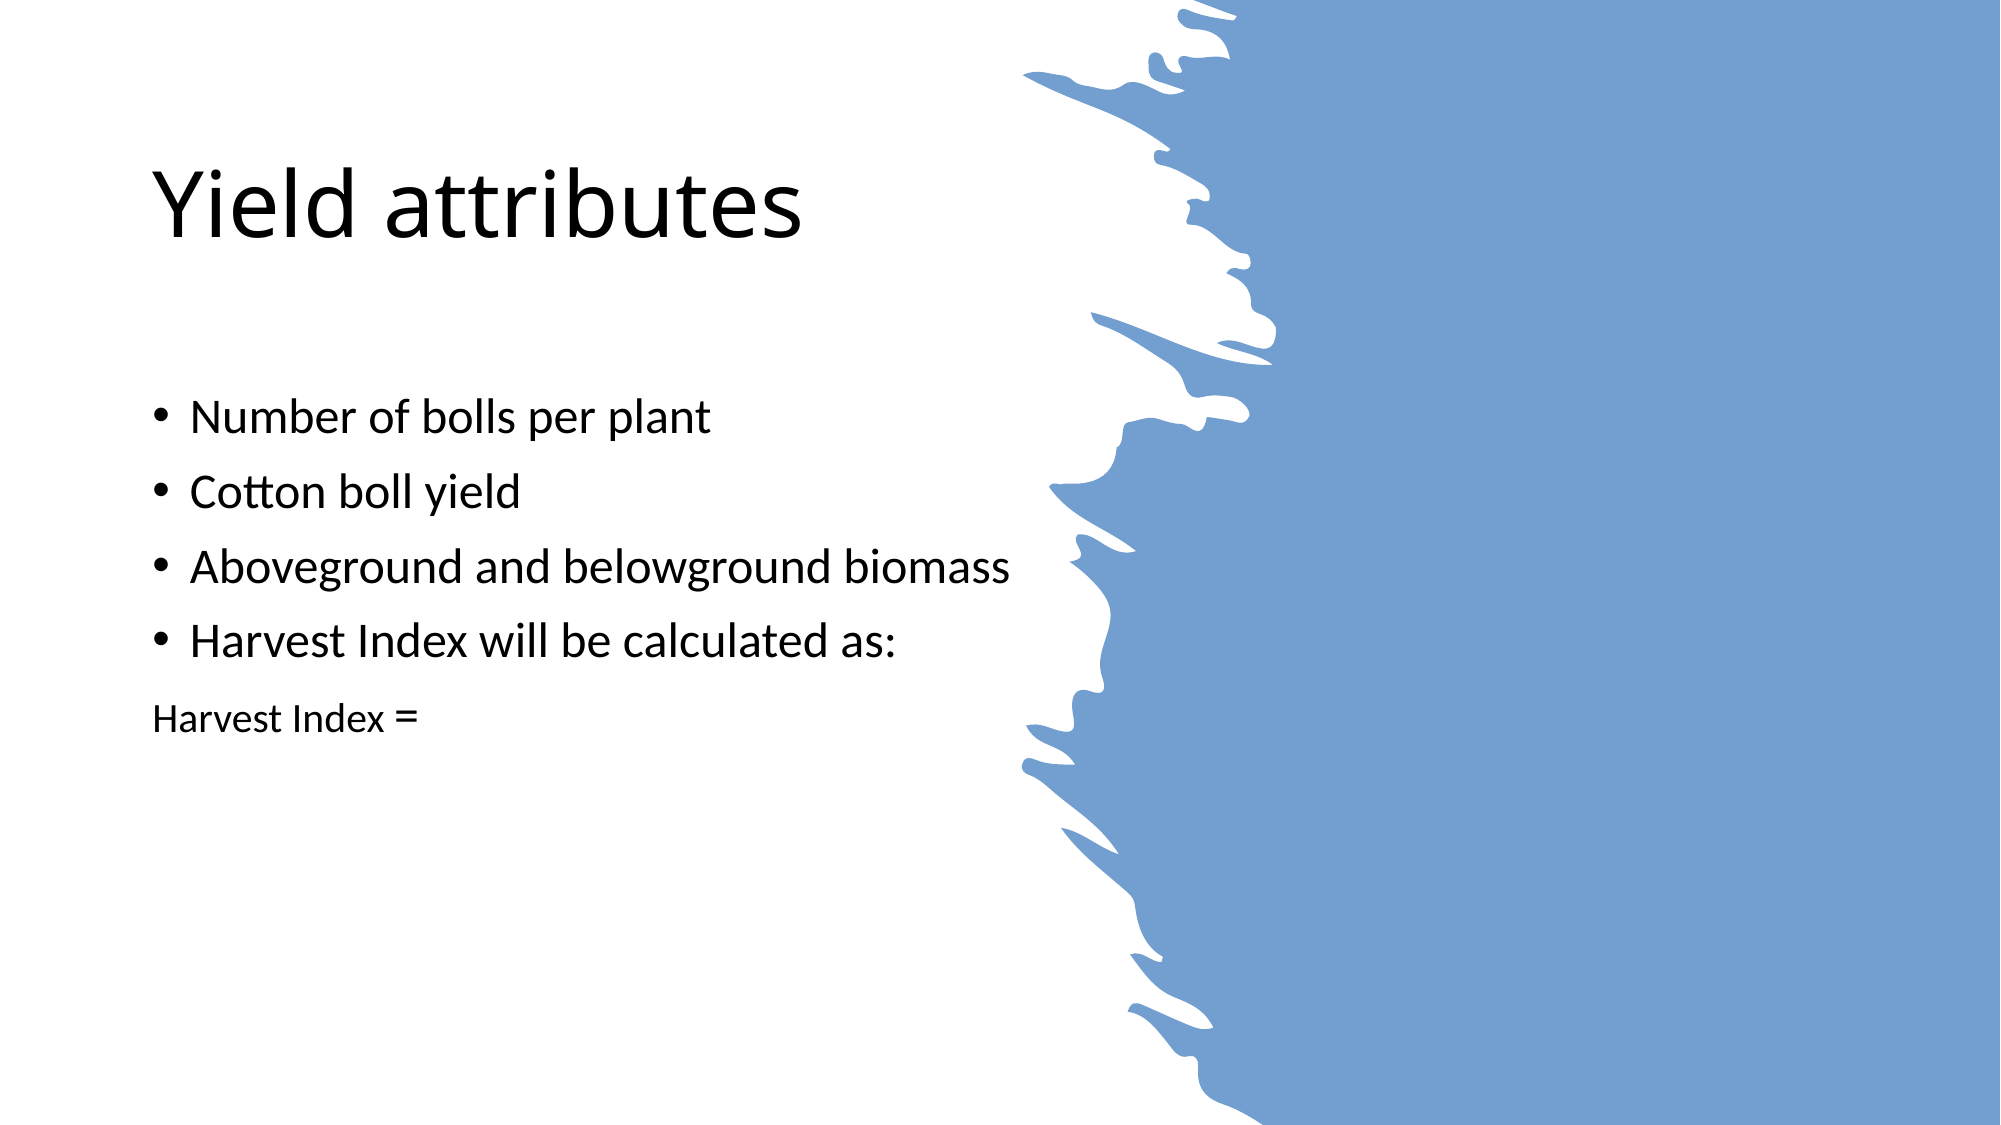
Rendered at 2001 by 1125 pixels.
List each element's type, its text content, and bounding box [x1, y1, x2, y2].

picture [1021, 0, 2000, 1125]
title Yield attributes [137, 59, 999, 357]
text_box [0, 0, 1021, 1125]
